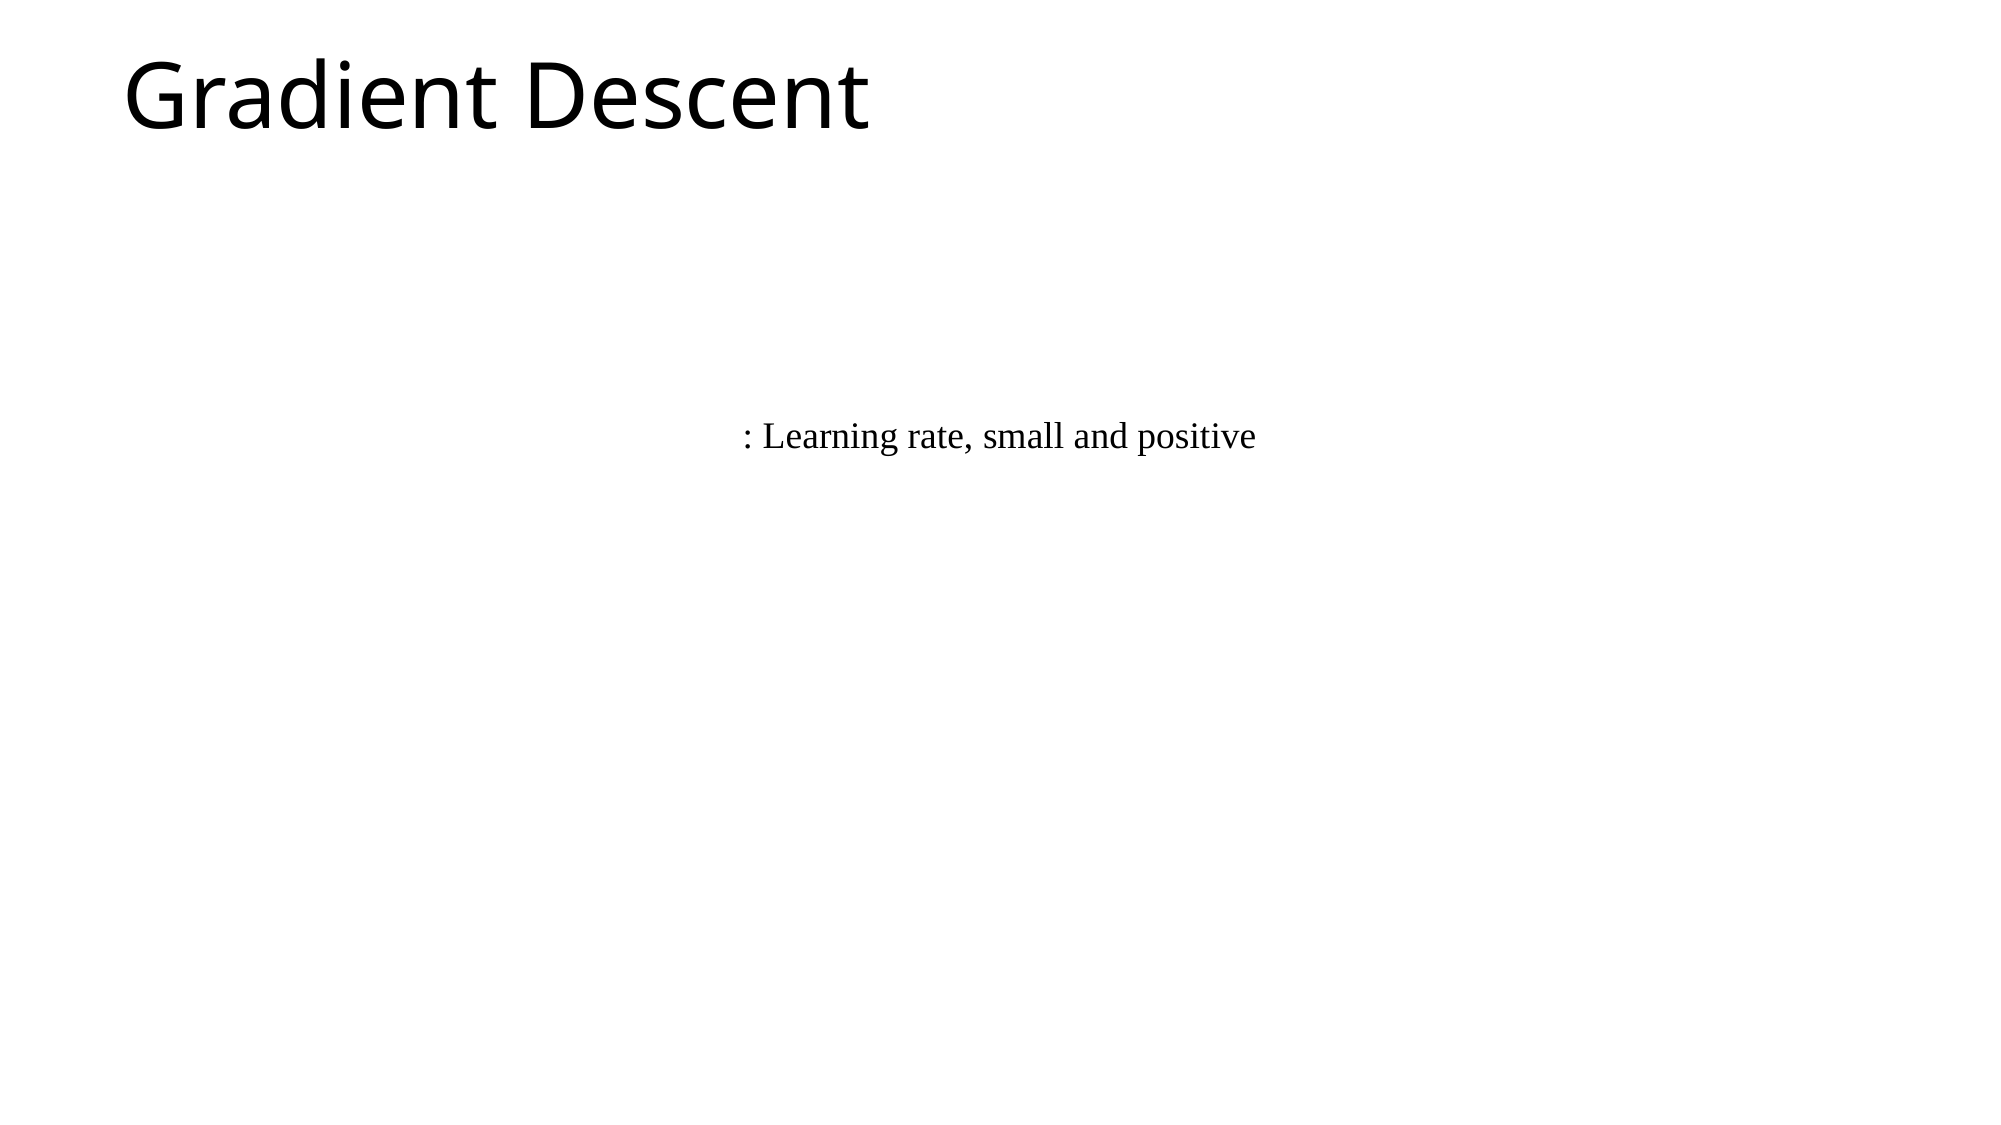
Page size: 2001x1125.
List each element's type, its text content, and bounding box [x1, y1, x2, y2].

title Gradient Descent [107, 5, 1833, 192]
